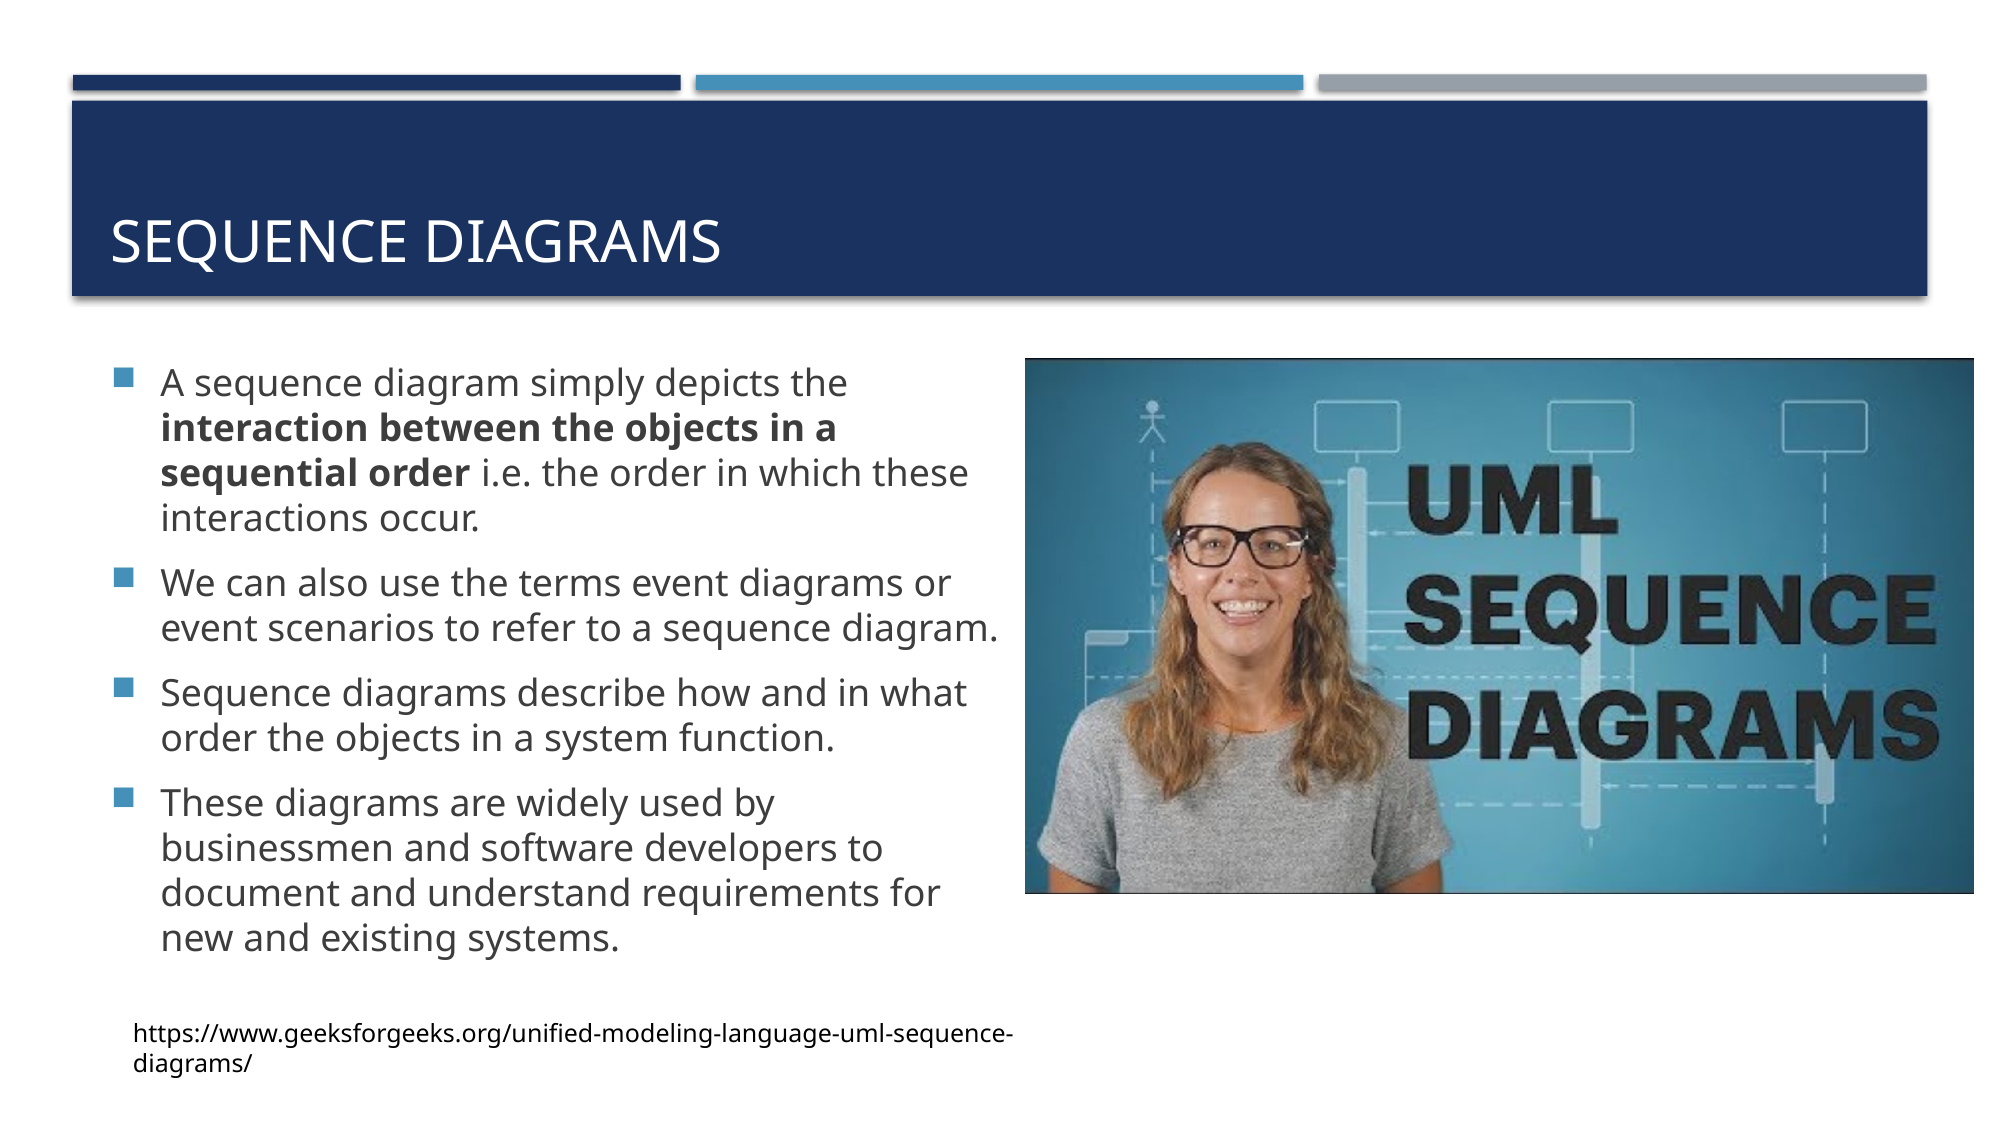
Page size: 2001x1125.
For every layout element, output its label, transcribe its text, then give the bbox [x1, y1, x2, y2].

text_box https://www.geeksforgeeks.org/unified-modeling-language-uml-sequence-diagrams/ [118, 1009, 1119, 1085]
list A sequence diagram simply depicts the interaction between the objects in a sequential order i.e. the order in which these interactions occur. We can also use the terms event diagrams or event scenarios to refer to a sequence diagram. Sequence diagrams describe how and in what order the objects in a system function. These diagrams are widely used by businessmen and software developers to document and understand requirements for new and existing systems. [95, 357, 1025, 962]
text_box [1024, 357, 1975, 895]
title Sequence Diagrams [95, 115, 1905, 282]
